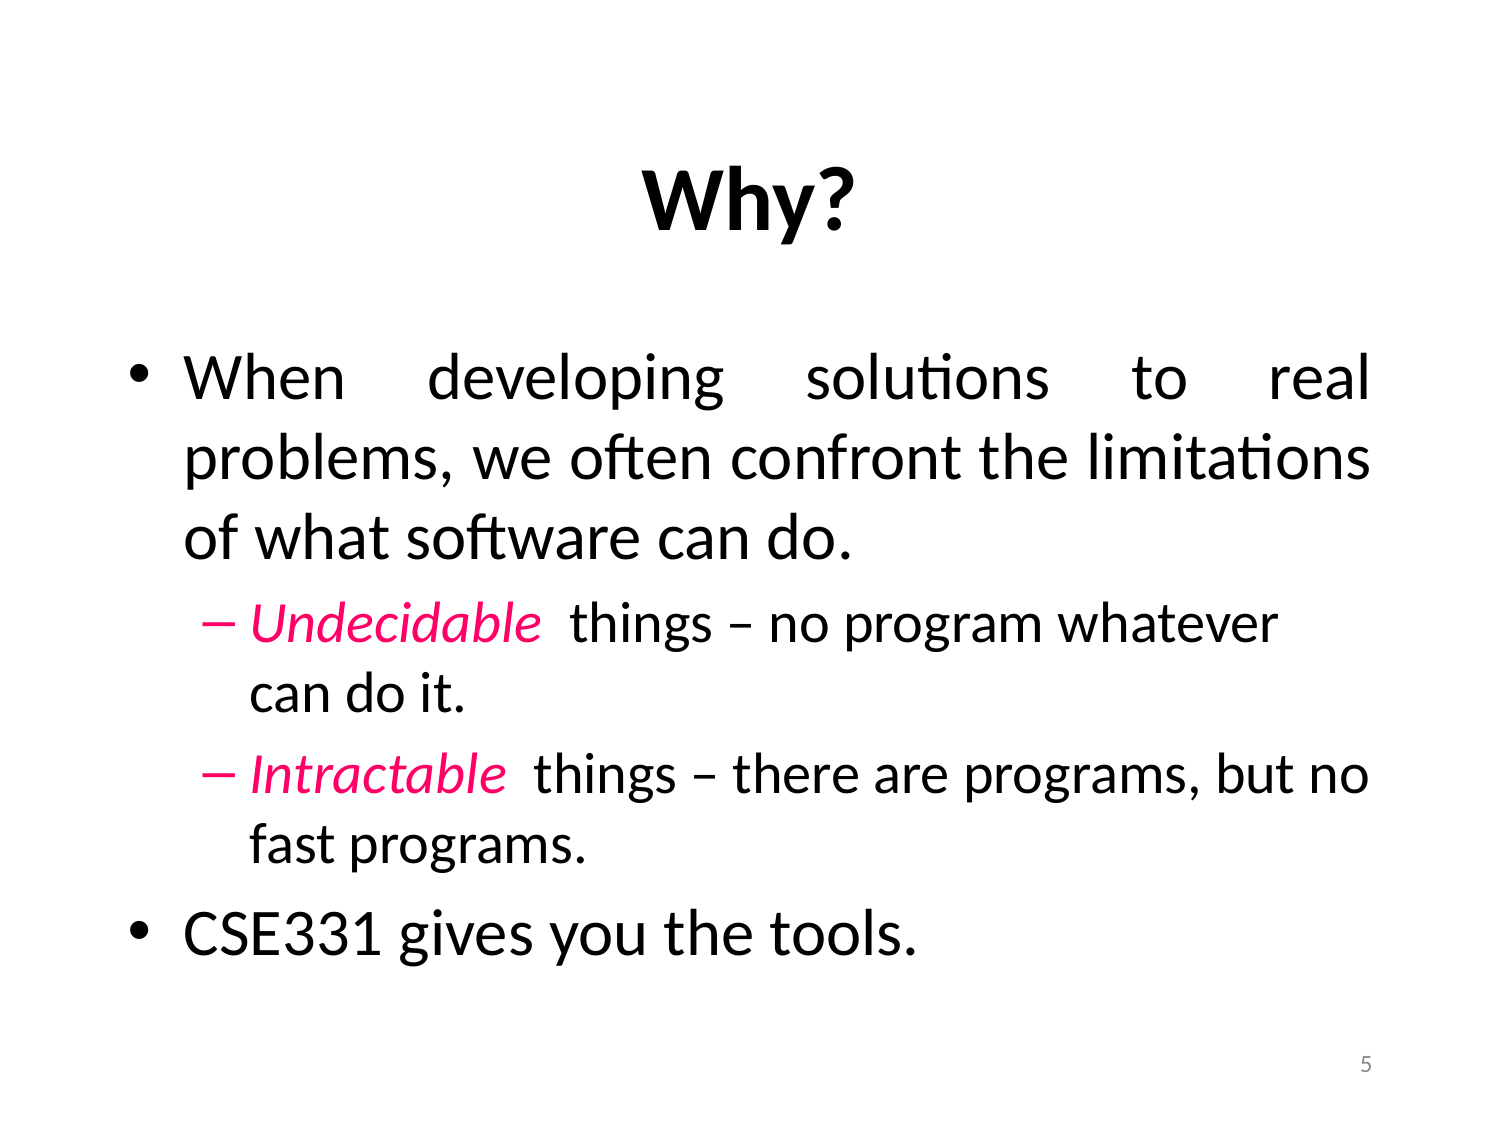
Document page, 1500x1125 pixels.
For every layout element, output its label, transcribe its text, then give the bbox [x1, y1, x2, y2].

text_box When developing solutions to real problems, we often confront the limitations of what software can do. Undecidable things – no program whatever can do it. Intractable things – there are programs, but no fast programs. CSE331 gives you the tools. [112, 324, 1388, 1000]
title Why? [112, 99, 1388, 288]
slide_number 5 [1074, 1025, 1388, 1100]
